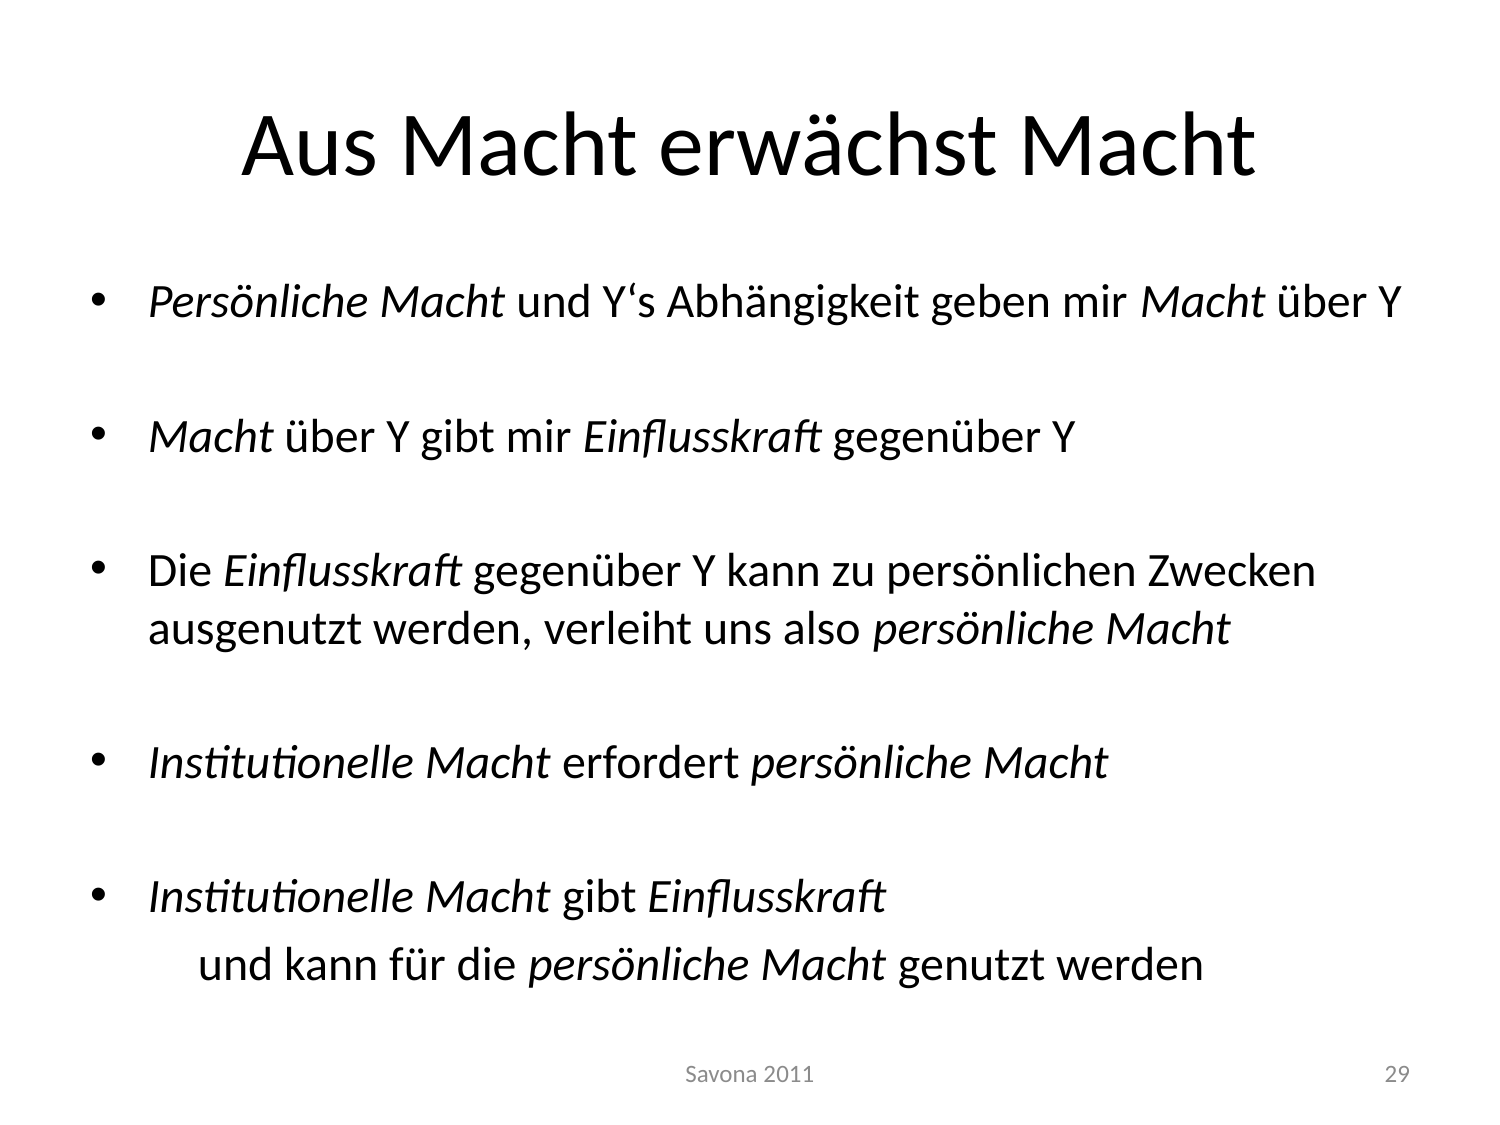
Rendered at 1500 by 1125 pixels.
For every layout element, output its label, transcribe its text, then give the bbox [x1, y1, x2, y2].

title Aus Macht erwächst Macht [75, 45, 1425, 233]
list Persönliche Macht und Y‘s Abhängigkeit geben mir Macht über Y Macht über Y gibt mir Einflusskraft gegenüber Y Die Einflusskraft gegenüber Y kann zu persönlichen Zwecken ausgenutzt werden, verleiht uns also persönliche Macht Institutionelle Macht erfordert persönliche Macht Institutionelle Macht gibt Einflusskraft und kann für die persönliche Macht genutzt werden [75, 262, 1425, 1005]
footer Savona 2011 [512, 1042, 988, 1103]
slide_number 29 [1074, 1042, 1425, 1103]
